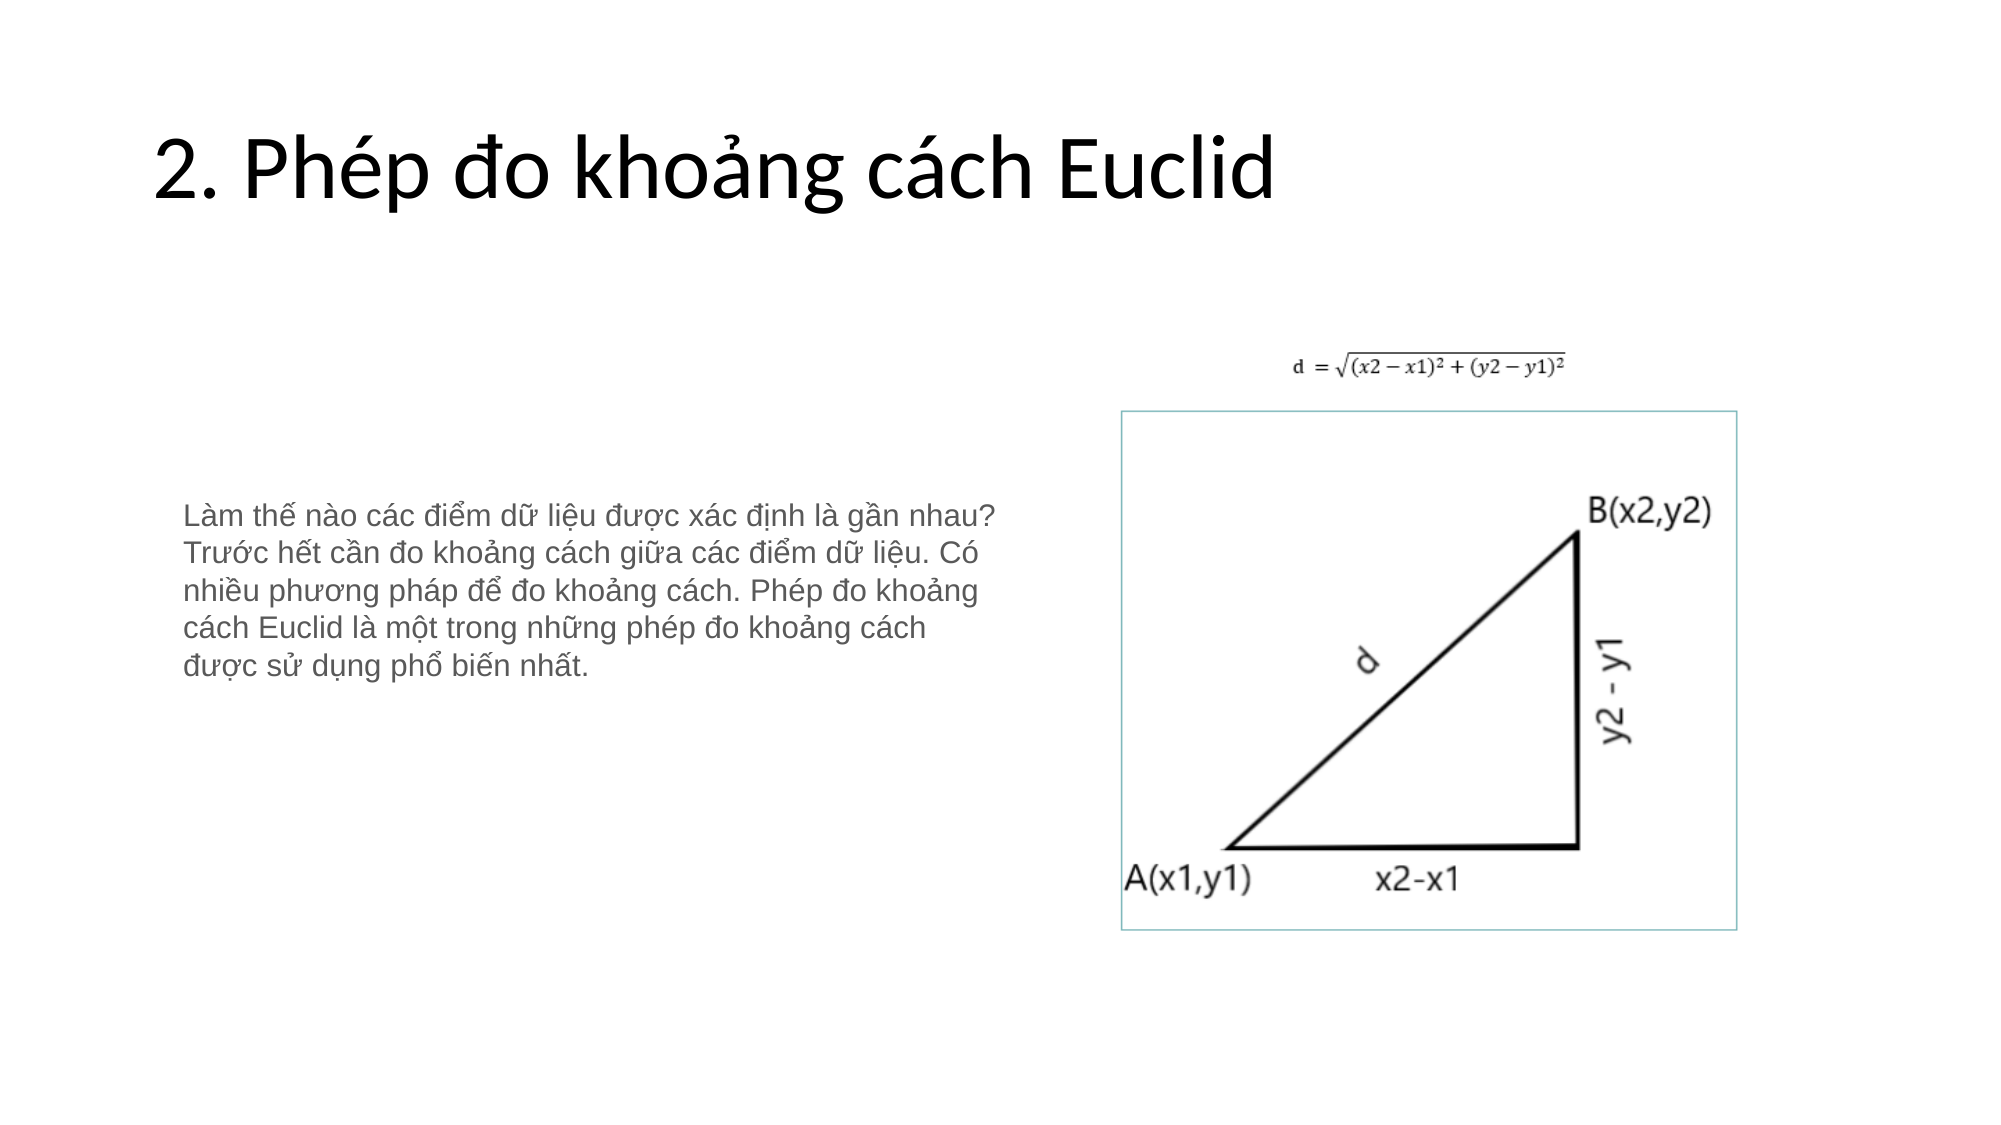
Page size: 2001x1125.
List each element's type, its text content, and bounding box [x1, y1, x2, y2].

text_box Làm thế nào các điểm dữ liệu được xác định là gần nhau? Trước hết cần đo khoảng cách giữa các điểm dữ liệu. Có nhiều phương pháp để đo khoảng cách. Phép đo khoảng cách Euclid là một trong những phép đo khoảng cách được sử dụng phổ biến nhất. [168, 480, 1012, 698]
title 2. Phép đo khoảng cách Euclid [137, 59, 1863, 278]
picture [1017, 321, 1789, 954]
